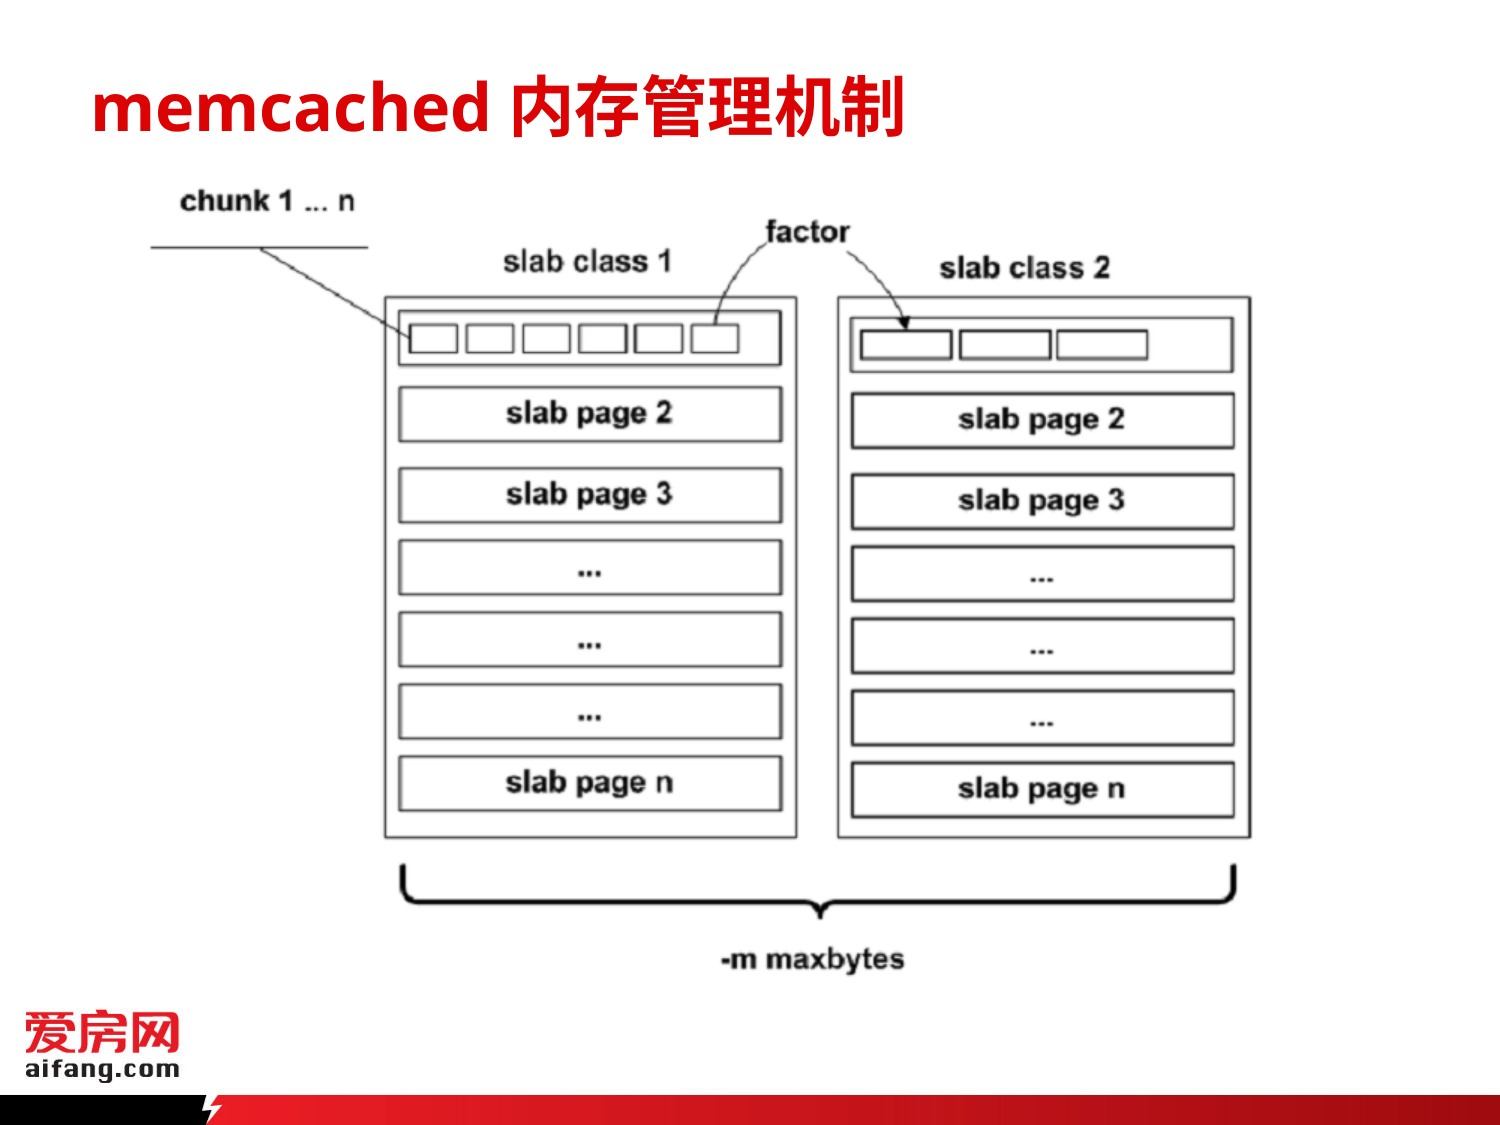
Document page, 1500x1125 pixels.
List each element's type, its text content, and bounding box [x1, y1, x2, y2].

title memcached内存管理机制 [75, 56, 1425, 153]
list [135, 175, 1365, 1006]
picture [0, 0, 1500, 1125]
